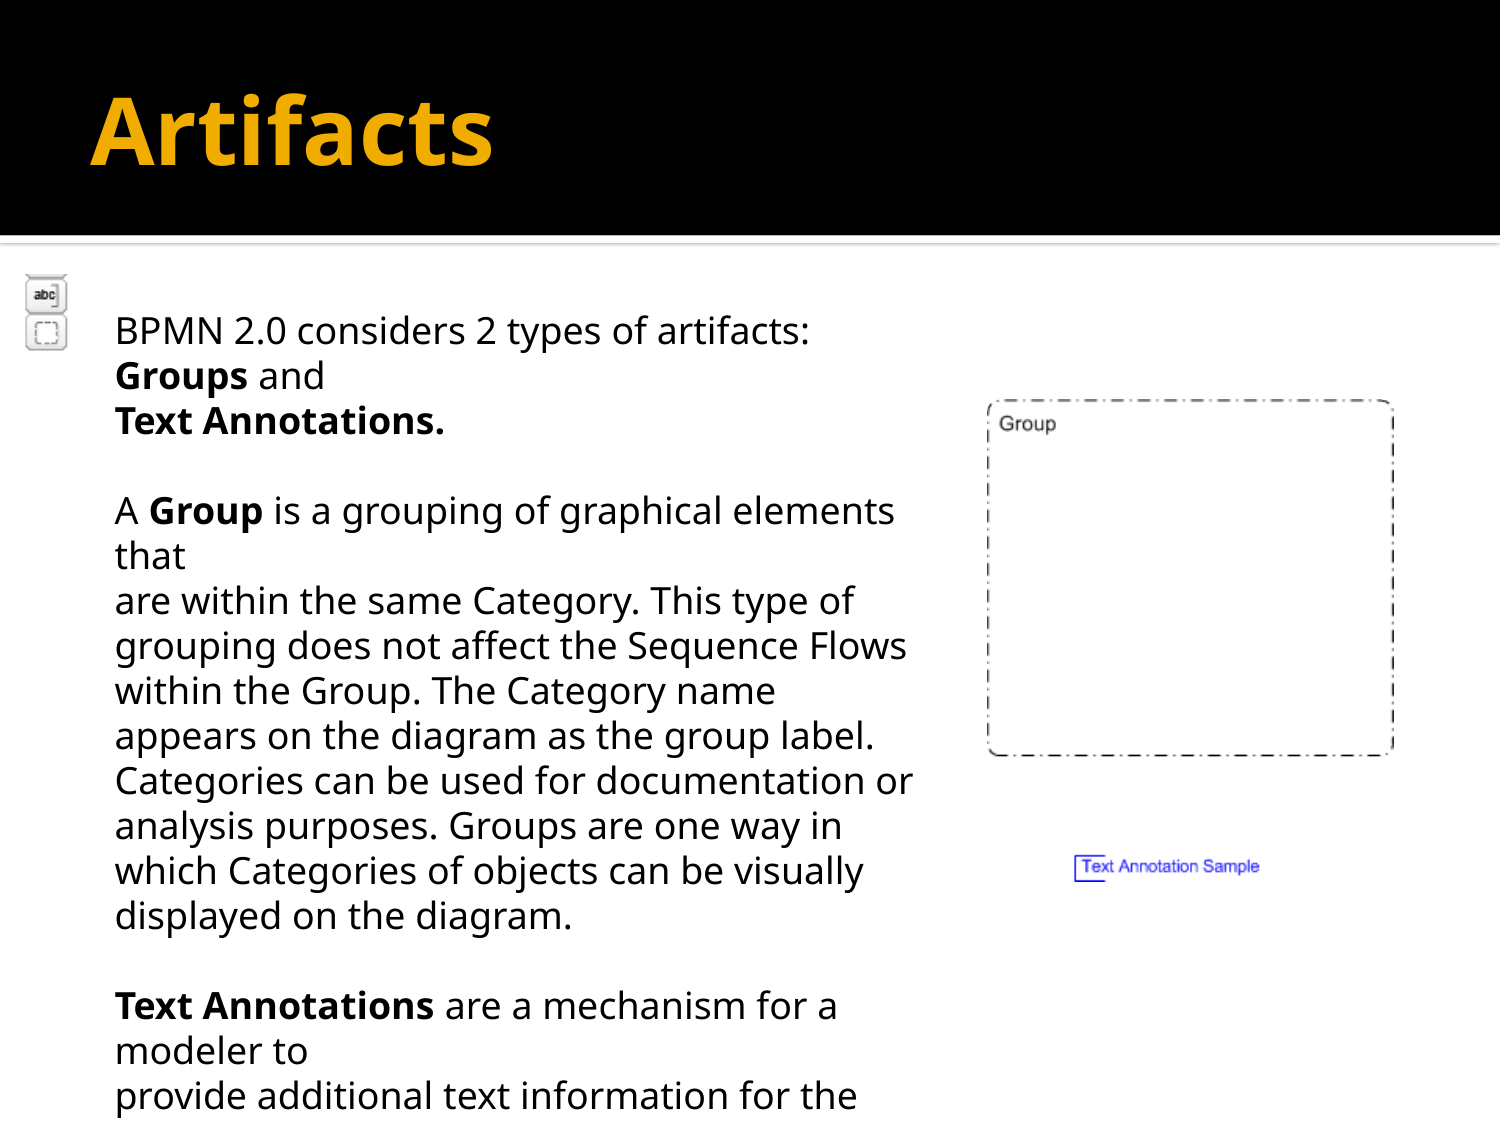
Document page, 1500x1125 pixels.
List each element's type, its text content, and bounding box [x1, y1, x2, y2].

picture [987, 399, 1394, 882]
text_box BPMN 2.0 considers 2 types of artifacts: Groups and Text Annotations. A Group is a grouping of graphical elements that are within the same Category. This type of grouping does not affect the Sequence Flows within the Group. The Category name appears on the diagram as the group label. Categories can be used for documentation or analysis purposes. Groups are one way in which Categories of objects can be visually displayed on the diagram. Text Annotations are a mechanism for a modeler to provide additional text information for the reader of a BPMN Diagram. [99, 299, 938, 1125]
picture [24, 274, 69, 354]
title Artifacts [75, 25, 1425, 231]
